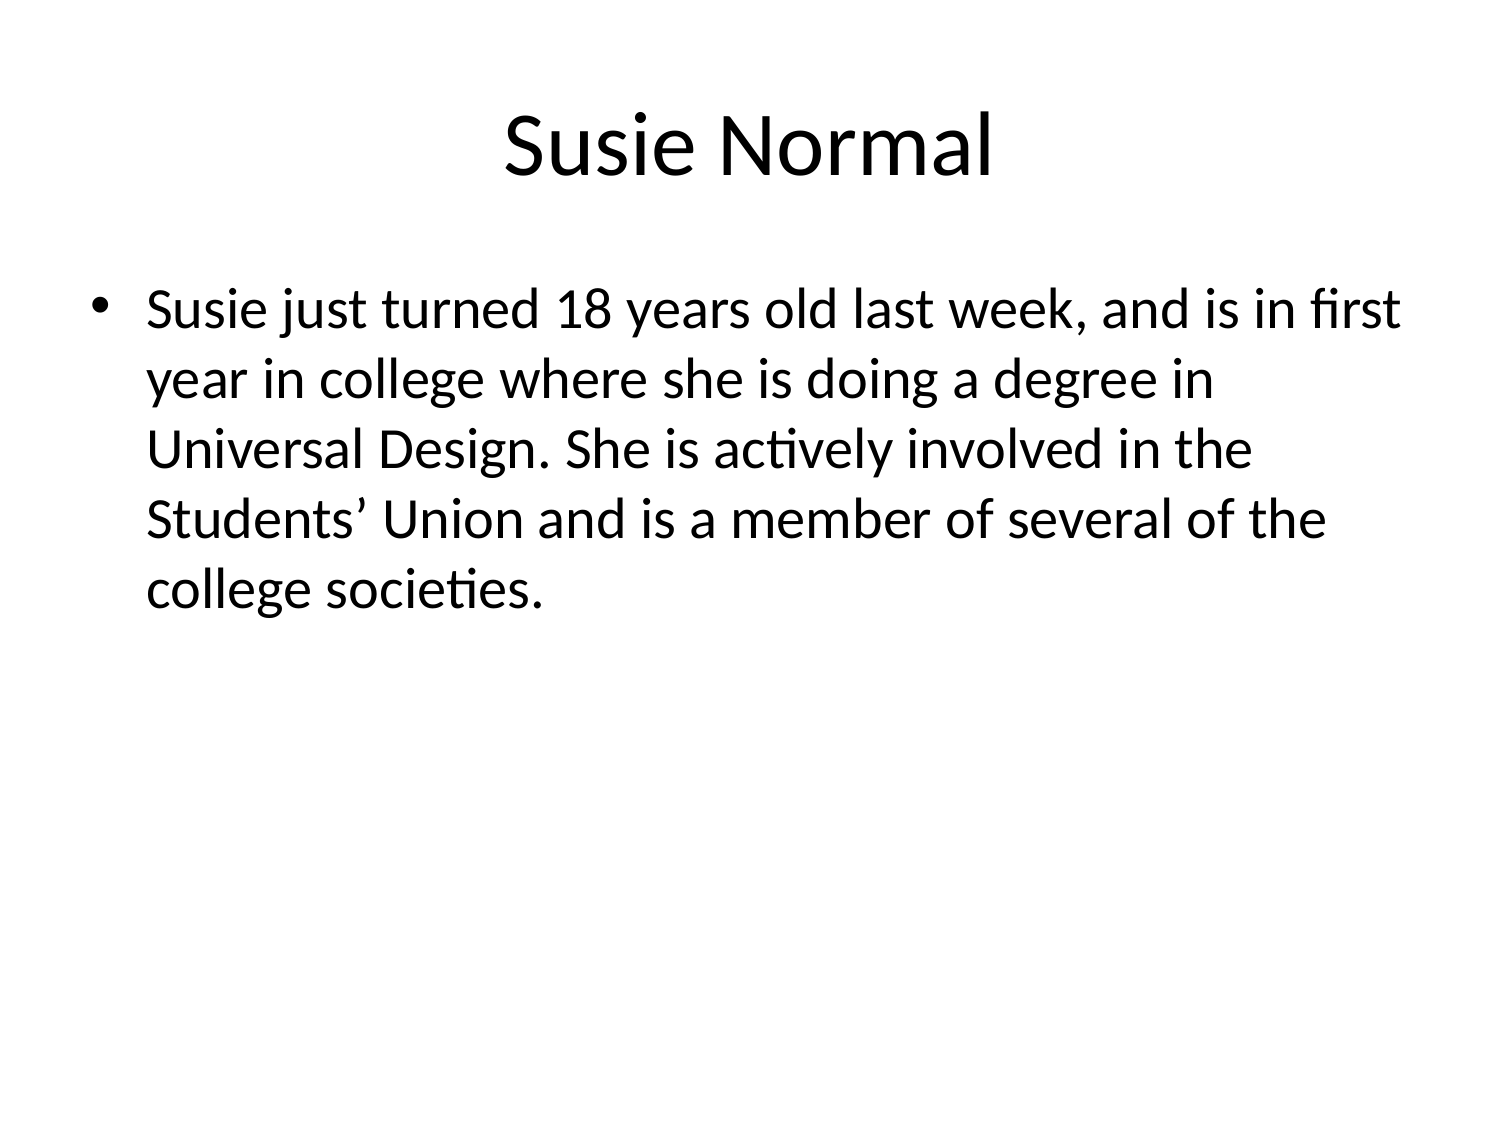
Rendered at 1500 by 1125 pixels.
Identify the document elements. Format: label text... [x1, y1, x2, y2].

title Susie Normal [75, 45, 1425, 233]
list Susie just turned 18 years old last week, and is in first year in college where she is doing a degree in Universal Design. She is actively involved in the Students’ Union and is a member of several of the college societies. [75, 262, 1425, 1005]
